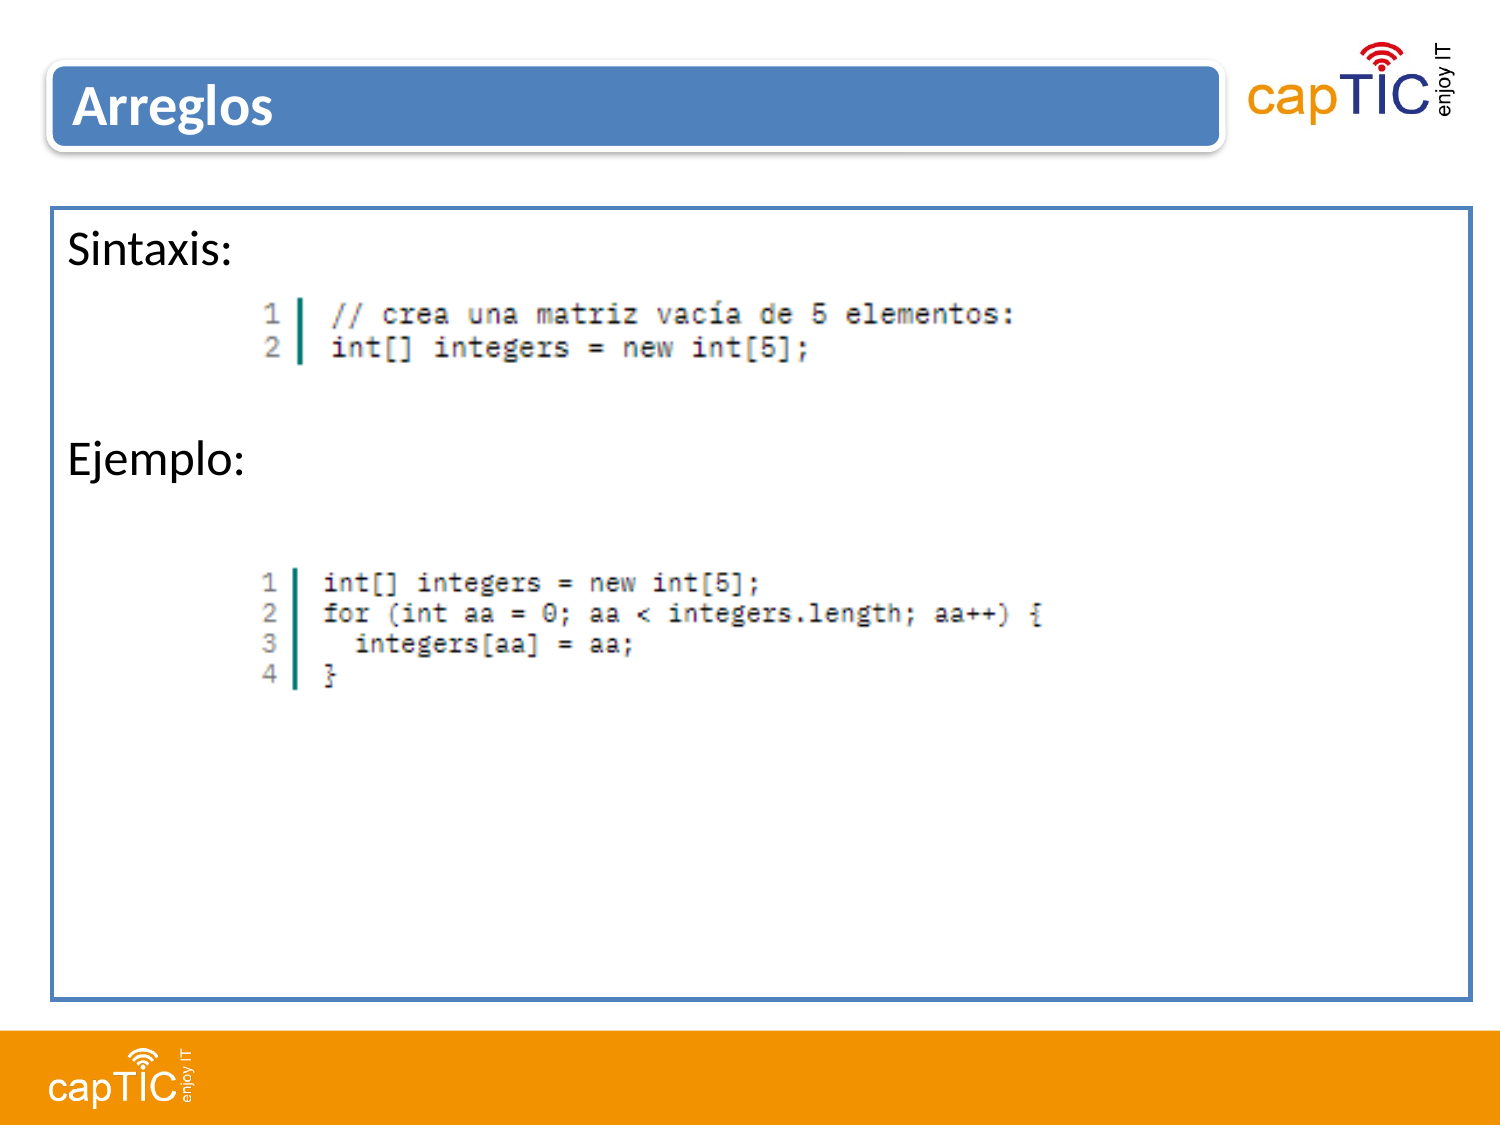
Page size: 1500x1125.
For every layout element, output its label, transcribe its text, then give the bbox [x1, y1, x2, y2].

picture [1246, 42, 1457, 132]
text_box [49, 62, 1223, 150]
picture [241, 550, 1139, 708]
picture [241, 278, 1047, 382]
picture [47, 1048, 196, 1114]
list Sintaxis: Ejemplo: [50, 206, 1473, 1002]
